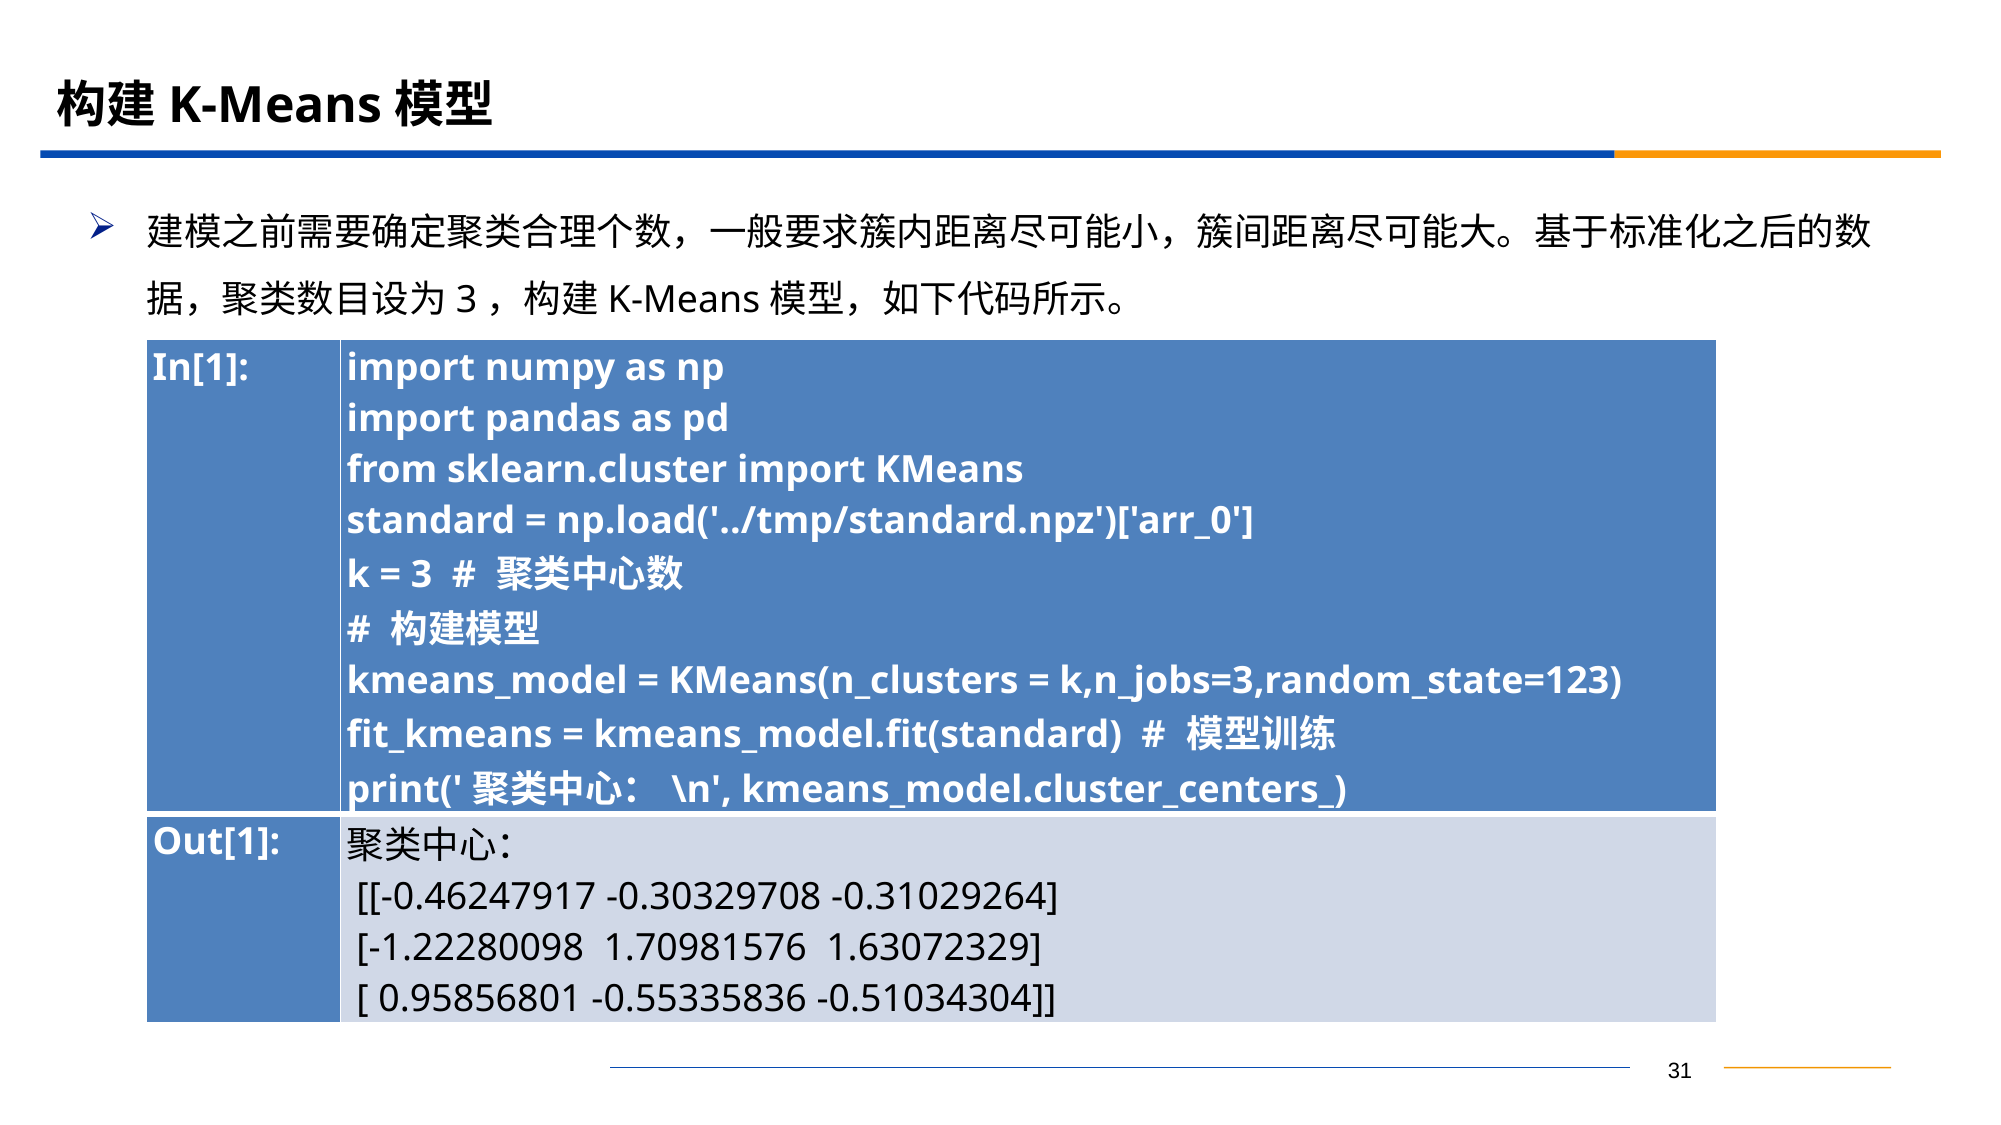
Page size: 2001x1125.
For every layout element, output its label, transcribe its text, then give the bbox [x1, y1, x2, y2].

list 建模之前需要确定聚类合理个数，一般要求簇内距离尽可能小，簇间距离尽可能大。基于标准化之后的数据，聚类数目设为3，构建K-Means模型，如下代码所示。 [72, 177, 1895, 314]
table_cell 聚类中心： [[-0.46247917 -0.30329708 -0.31029264] [-1.22280098 1.70981576 1.63072329] [ 0.95856801 -0.55335836 -0.51034304]] [341, 817, 1716, 1022]
table_header import numpy as np import pandas as pd from sklearn.cluster import KMeans standard = np.load('../tmp/standard.npz')['arr_0'] k = 3 # 聚类中心数 # 构建模型 kmeans_model = KMeans(n_clusters = k,n_jobs=3,random_state=123) fit_kmeans = kmeans_model.fit(standard) # 模型训练 print('聚类中心：\n', kmeans_model.cluster_centers_) [341, 340, 1716, 811]
table_cell Out[1]: [147, 817, 340, 1022]
table_header In[1]: [147, 340, 340, 811]
title 构建K-Means模型 [41, 58, 1842, 146]
